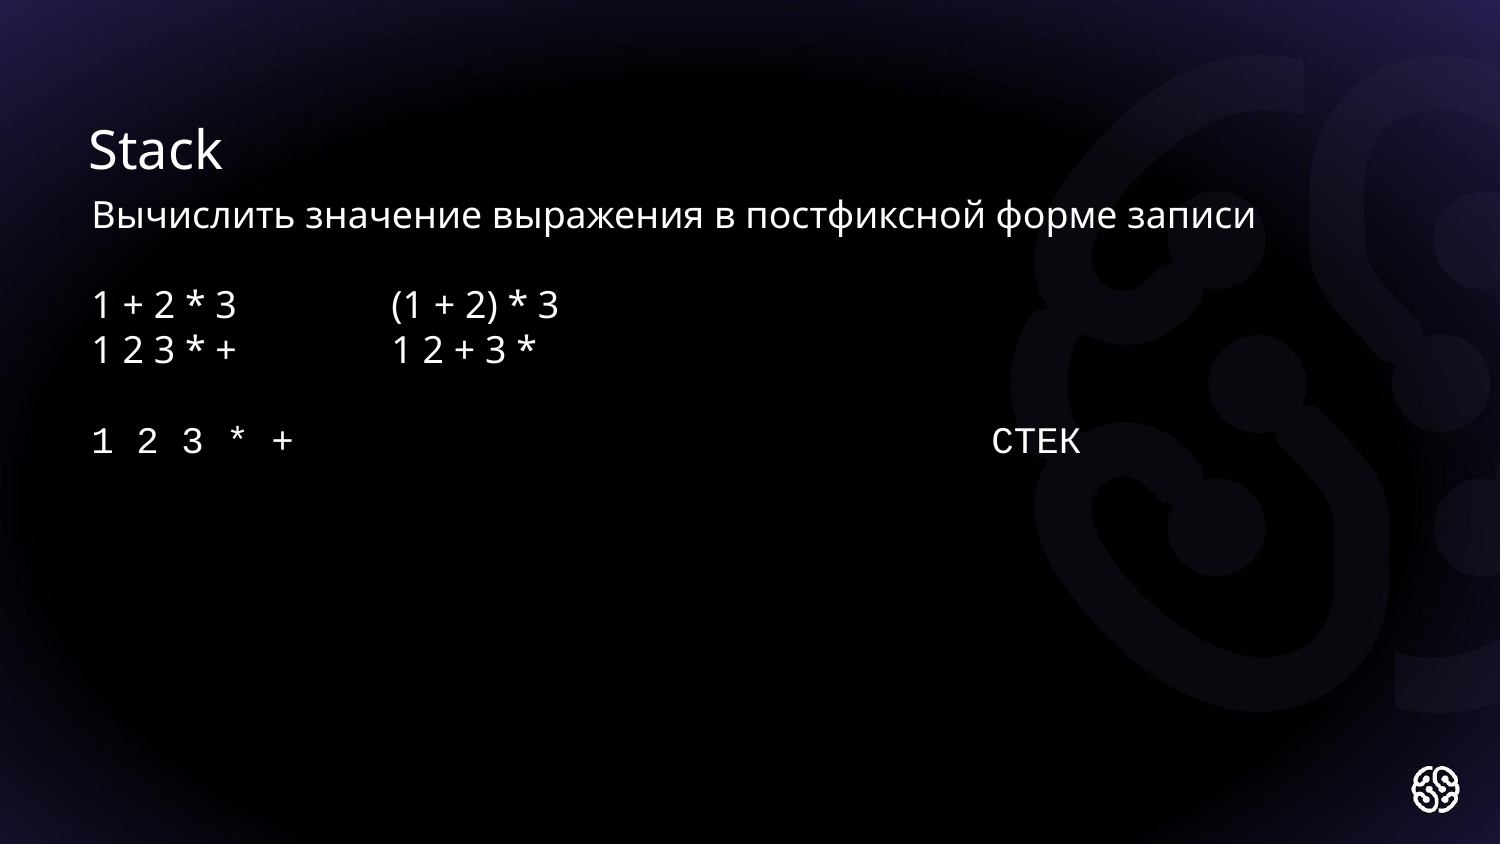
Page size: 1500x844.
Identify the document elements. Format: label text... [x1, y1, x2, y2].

text_box Вычислить значение выражения в постфиксной форме записи 1 + 2 * 3 (1 + 2) * 3 1 2 3 * + 1 2 + 3 * 1 2 3 * + СТЕК [91, 178, 1409, 507]
picture [0, 0, 1500, 844]
subtitle Stack [88, 0, 1412, 399]
